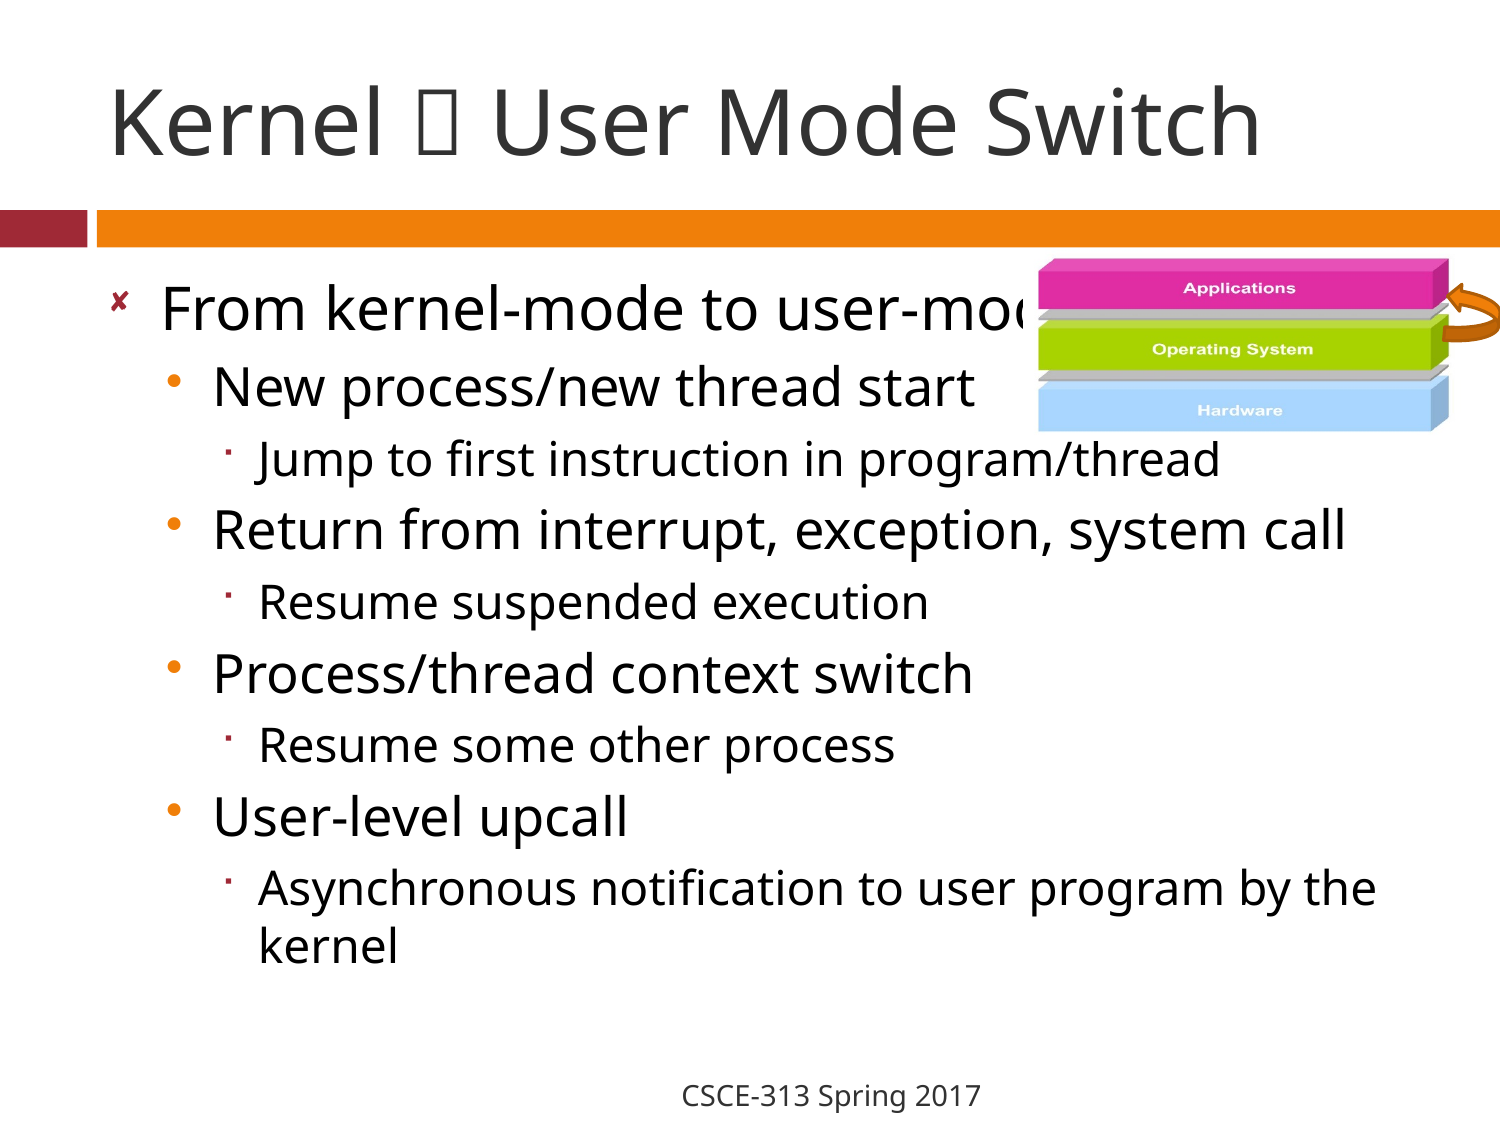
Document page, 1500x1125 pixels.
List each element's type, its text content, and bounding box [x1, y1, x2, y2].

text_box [1443, 282, 1500, 345]
title Kernel  User Mode Switch [99, 36, 1439, 201]
text_box CSCE-313 Spring 2017 [99, 1070, 990, 1120]
picture [1023, 248, 1464, 441]
slide_number [23, 208, 65, 250]
list From kernel-mode to user-mode New process/new thread start Jump to first instruction in program/thread Return from interrupt, exception, system call Resume suspended execution Process/thread context switch Resume some other process User-level upcall Asynchronous notification to user program by the kernel [99, 261, 1439, 1038]
